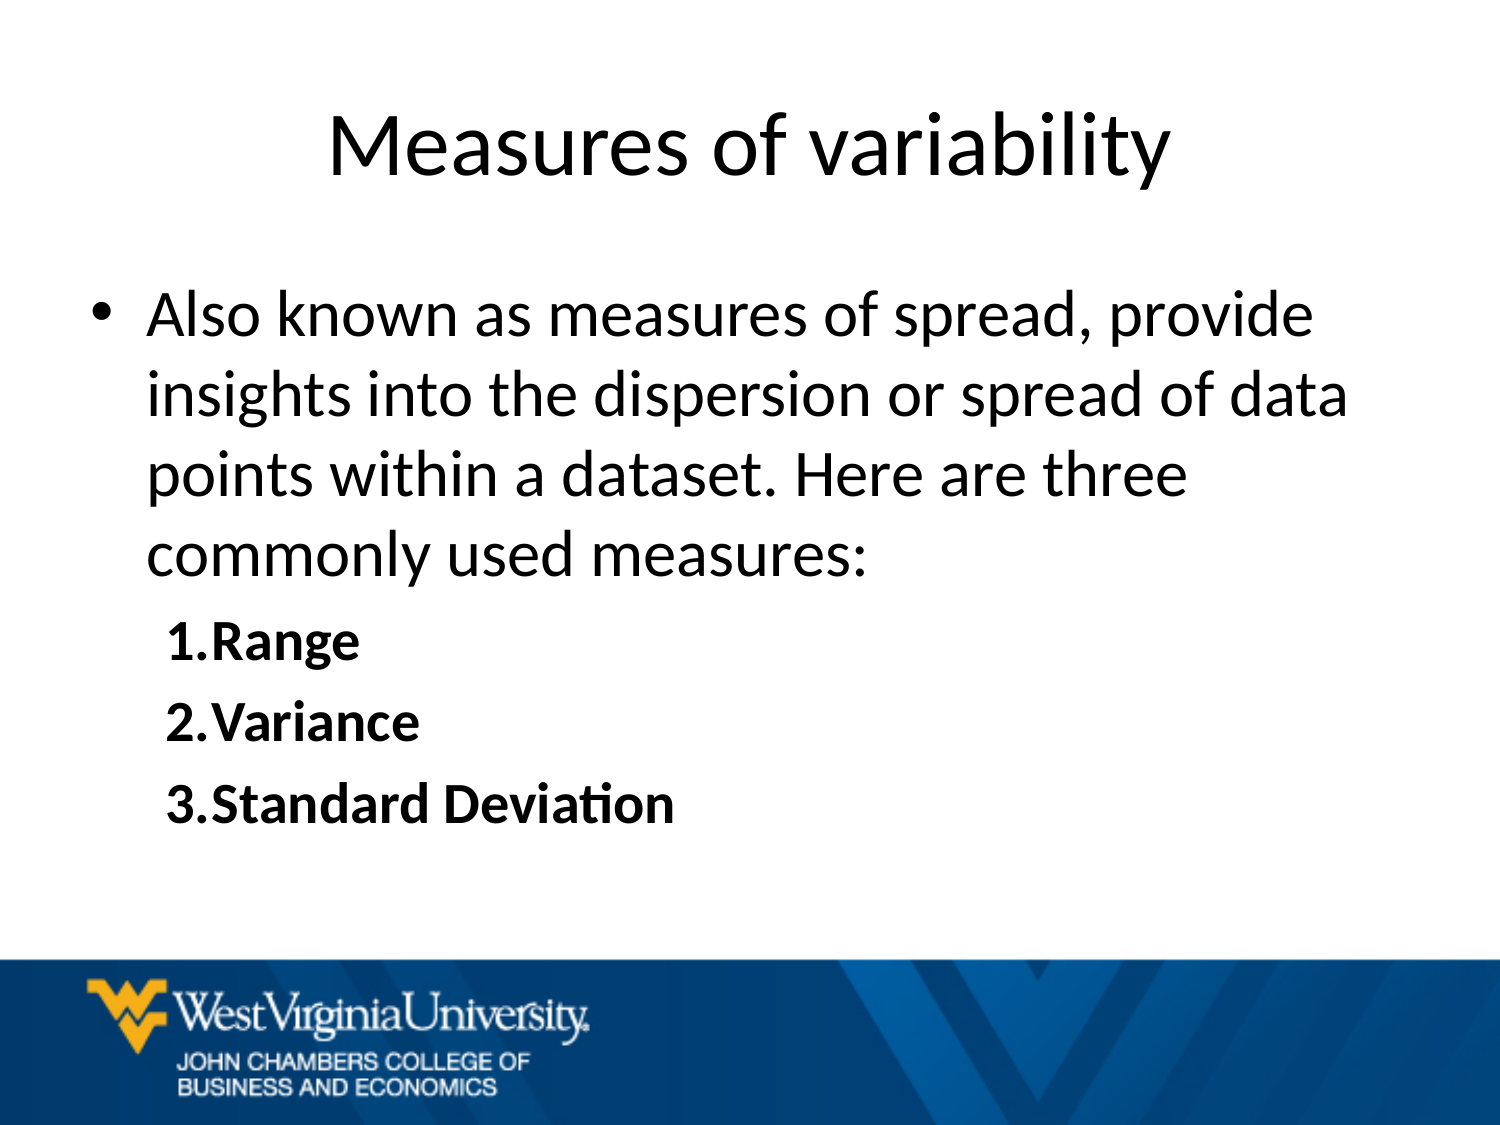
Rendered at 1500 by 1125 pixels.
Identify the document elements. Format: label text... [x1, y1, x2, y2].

picture [0, 0, 1500, 1125]
list Also known as measures of spread, provide insights into the dispersion or spread of data points within a dataset. Here are three commonly used measures: Range Variance Standard Deviation [75, 262, 1425, 1005]
title Measures of variability [75, 45, 1425, 233]
